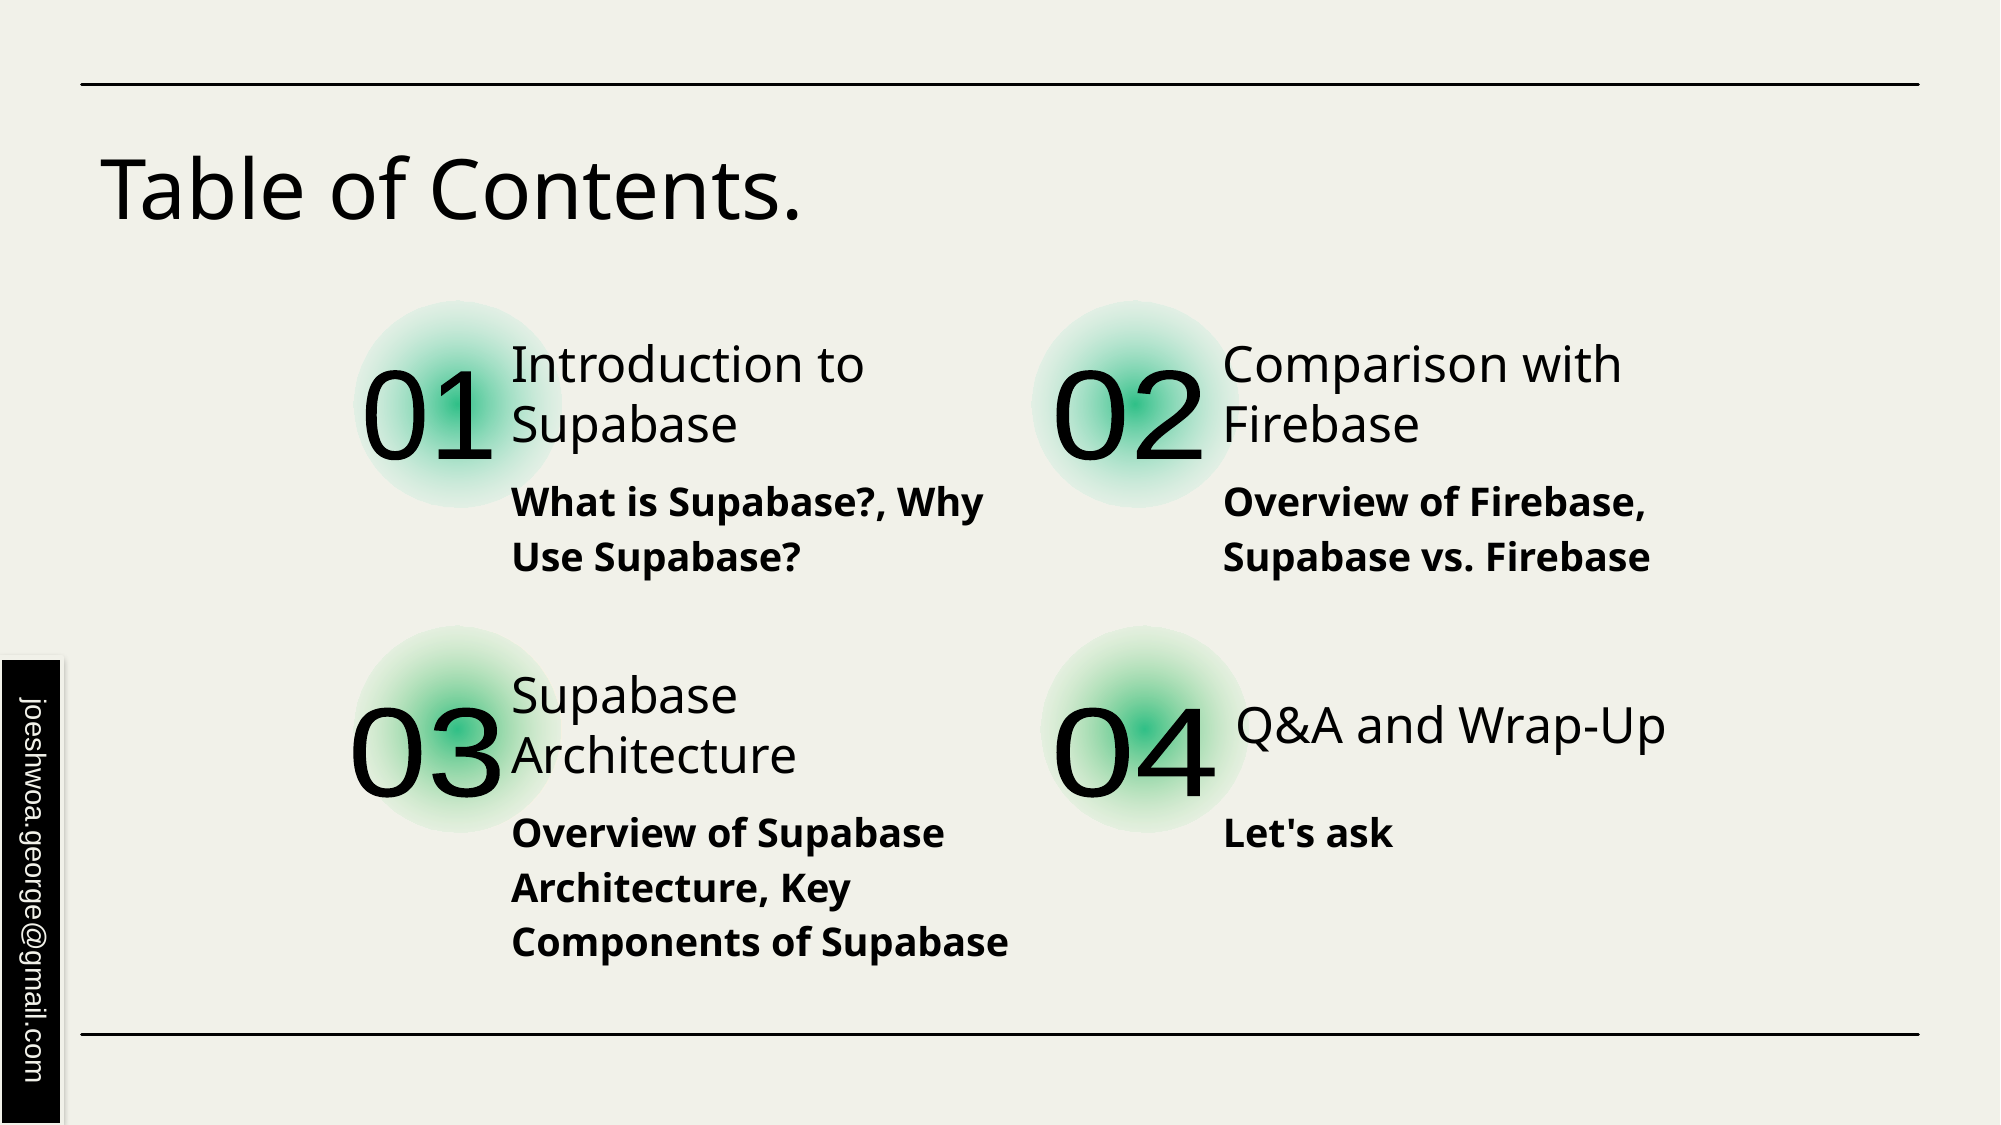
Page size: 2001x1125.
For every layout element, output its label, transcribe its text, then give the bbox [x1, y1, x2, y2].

text_box joeshwoa.george@gmail.com [0, 655, 64, 1125]
title Table of Contents. [80, 123, 1920, 249]
list What is Supabase?, Why Use Supabase? [491, 450, 1032, 666]
list Let's ask [1202, 781, 1744, 998]
title Q&A and Wrap-Up [1202, 666, 1744, 781]
text_box [1032, 300, 1213, 508]
title Comparison with Firebase [1202, 335, 1744, 450]
list Overview of Firebase, Supabase vs. Firebase [1202, 450, 1744, 666]
text_box [353, 300, 535, 508]
title Supabase Architecture [491, 666, 1032, 781]
text_box [1040, 625, 1235, 833]
text_box [353, 625, 491, 833]
list Overview of Supabase Architecture, Key Components of Supabase [491, 781, 1032, 998]
title Introduction to Supabase [491, 335, 1032, 450]
